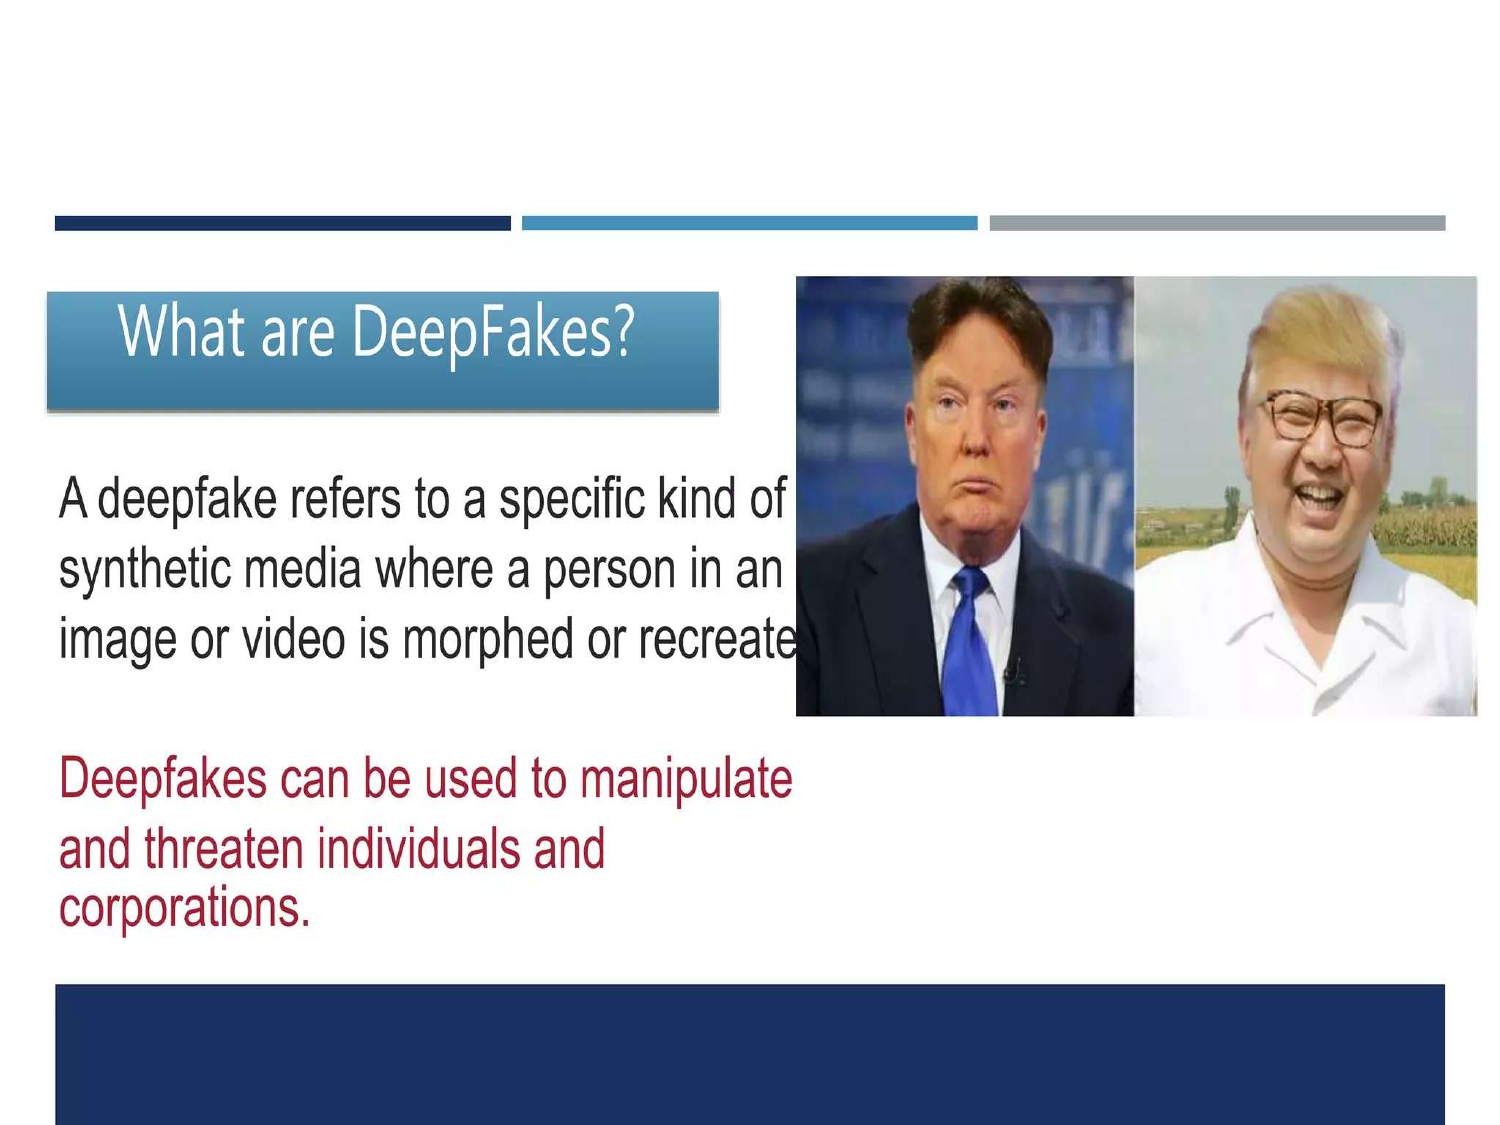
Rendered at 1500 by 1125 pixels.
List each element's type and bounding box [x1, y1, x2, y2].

picture [0, 140, 1500, 1125]
